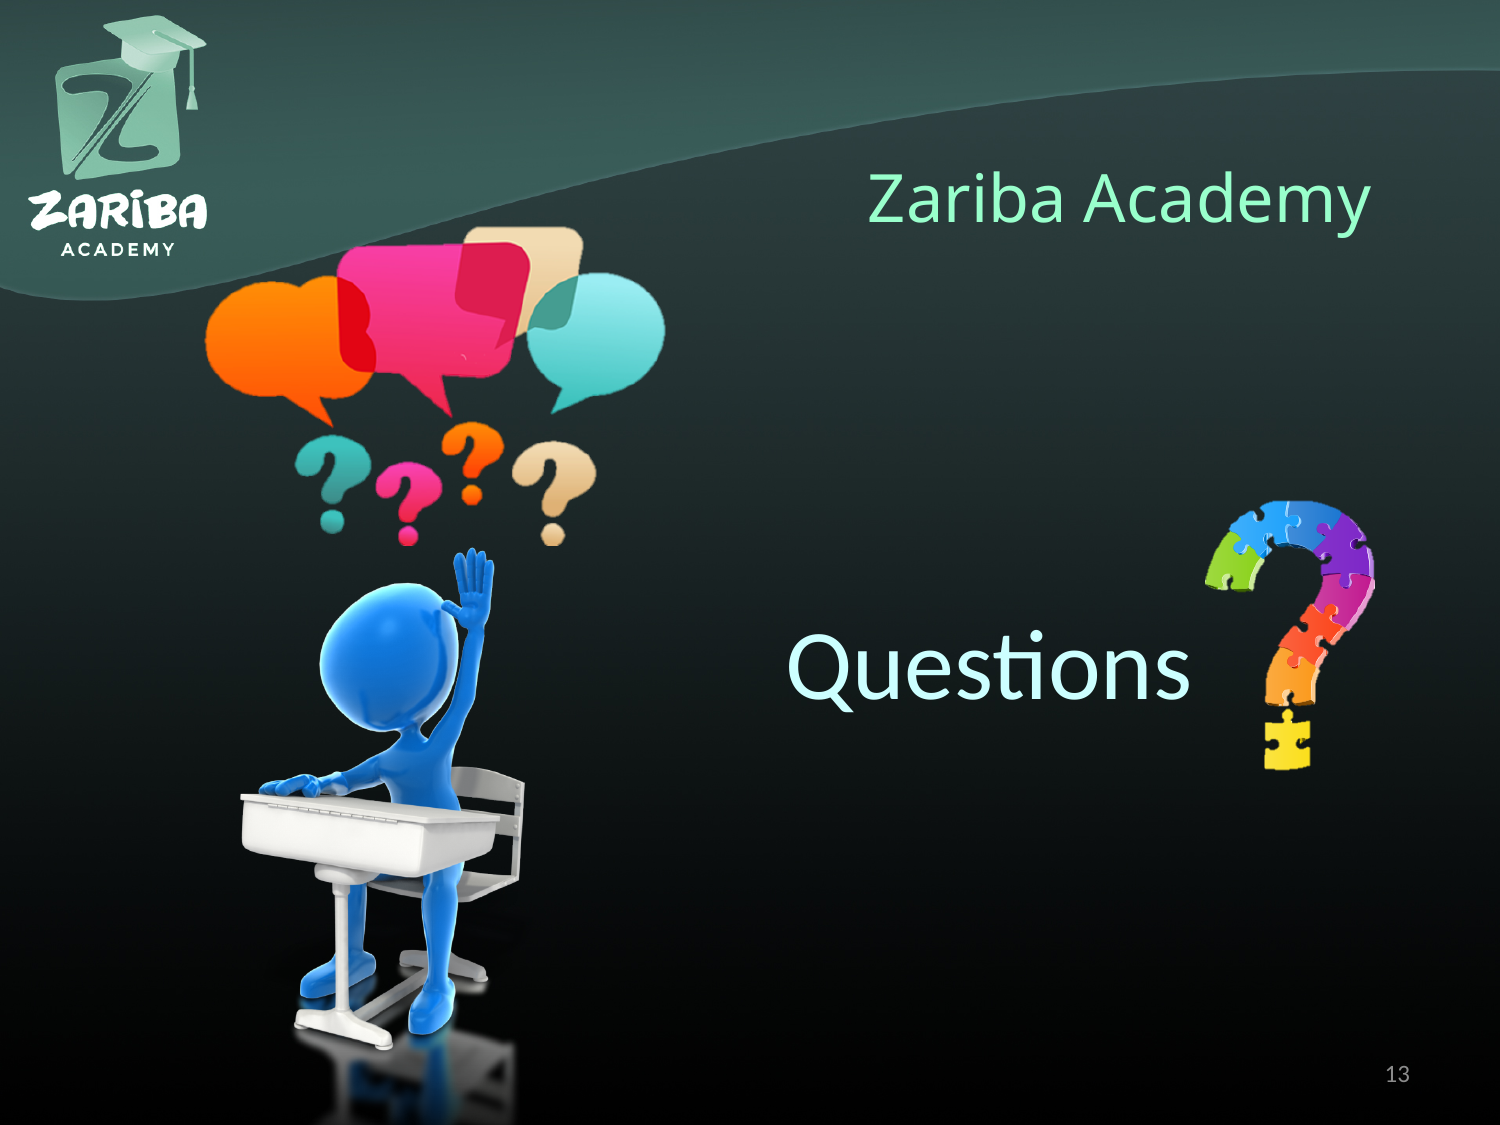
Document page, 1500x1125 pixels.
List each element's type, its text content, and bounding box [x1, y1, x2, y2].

text_box <number> [1074, 1042, 1425, 1103]
picture [0, 0, 1500, 1125]
text_box Zariba Academy [562, 74, 1500, 316]
text_box Questions [623, 437, 1500, 881]
picture [1205, 499, 1375, 772]
